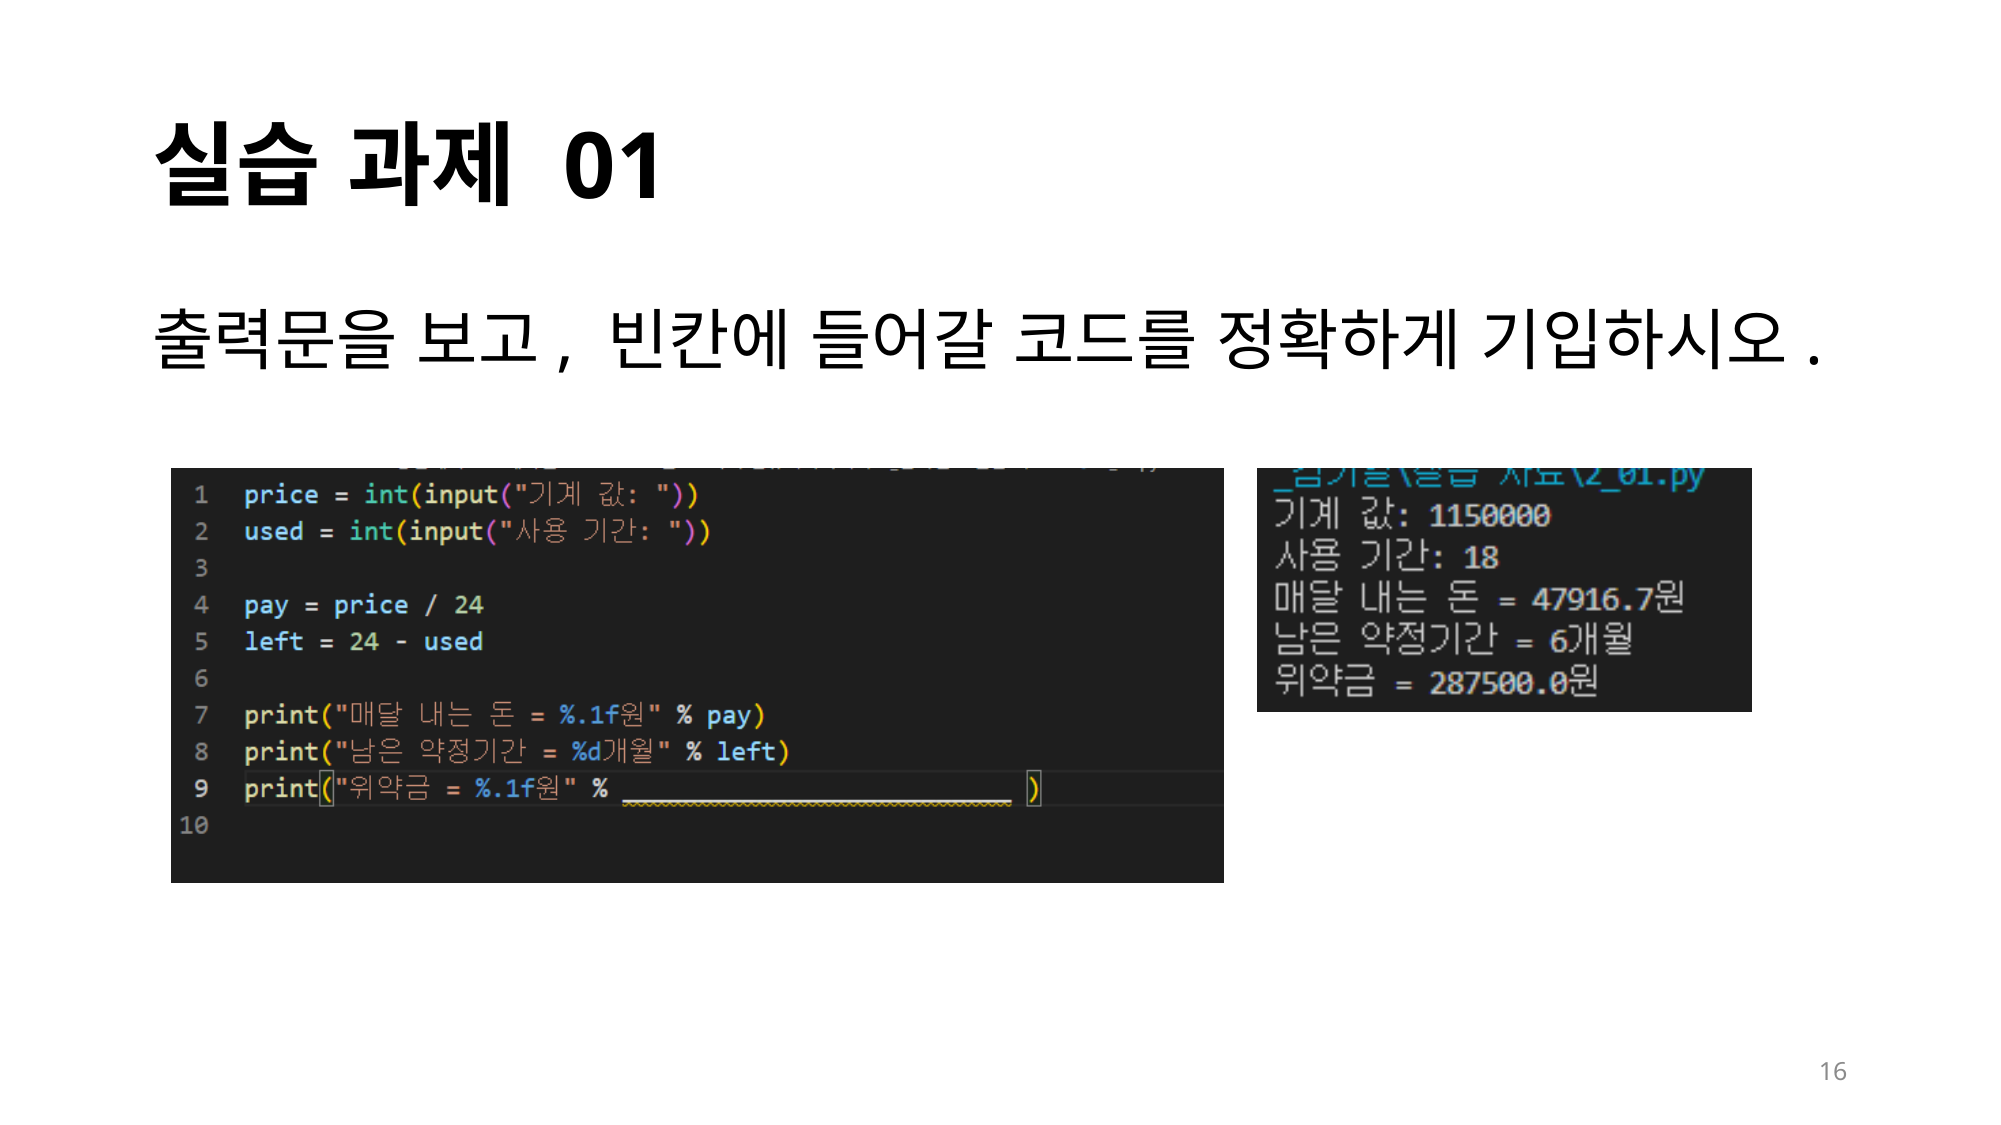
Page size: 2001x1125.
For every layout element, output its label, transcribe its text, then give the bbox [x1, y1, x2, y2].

picture [1257, 468, 1752, 712]
picture [171, 468, 1224, 883]
slide_number 16 [1412, 1042, 1863, 1103]
list 출력문을 보고, 빈칸에 들어갈 코드를 정확하게 기입하시오. [137, 299, 1863, 1014]
title 실습 과제 01 [137, 59, 1863, 278]
